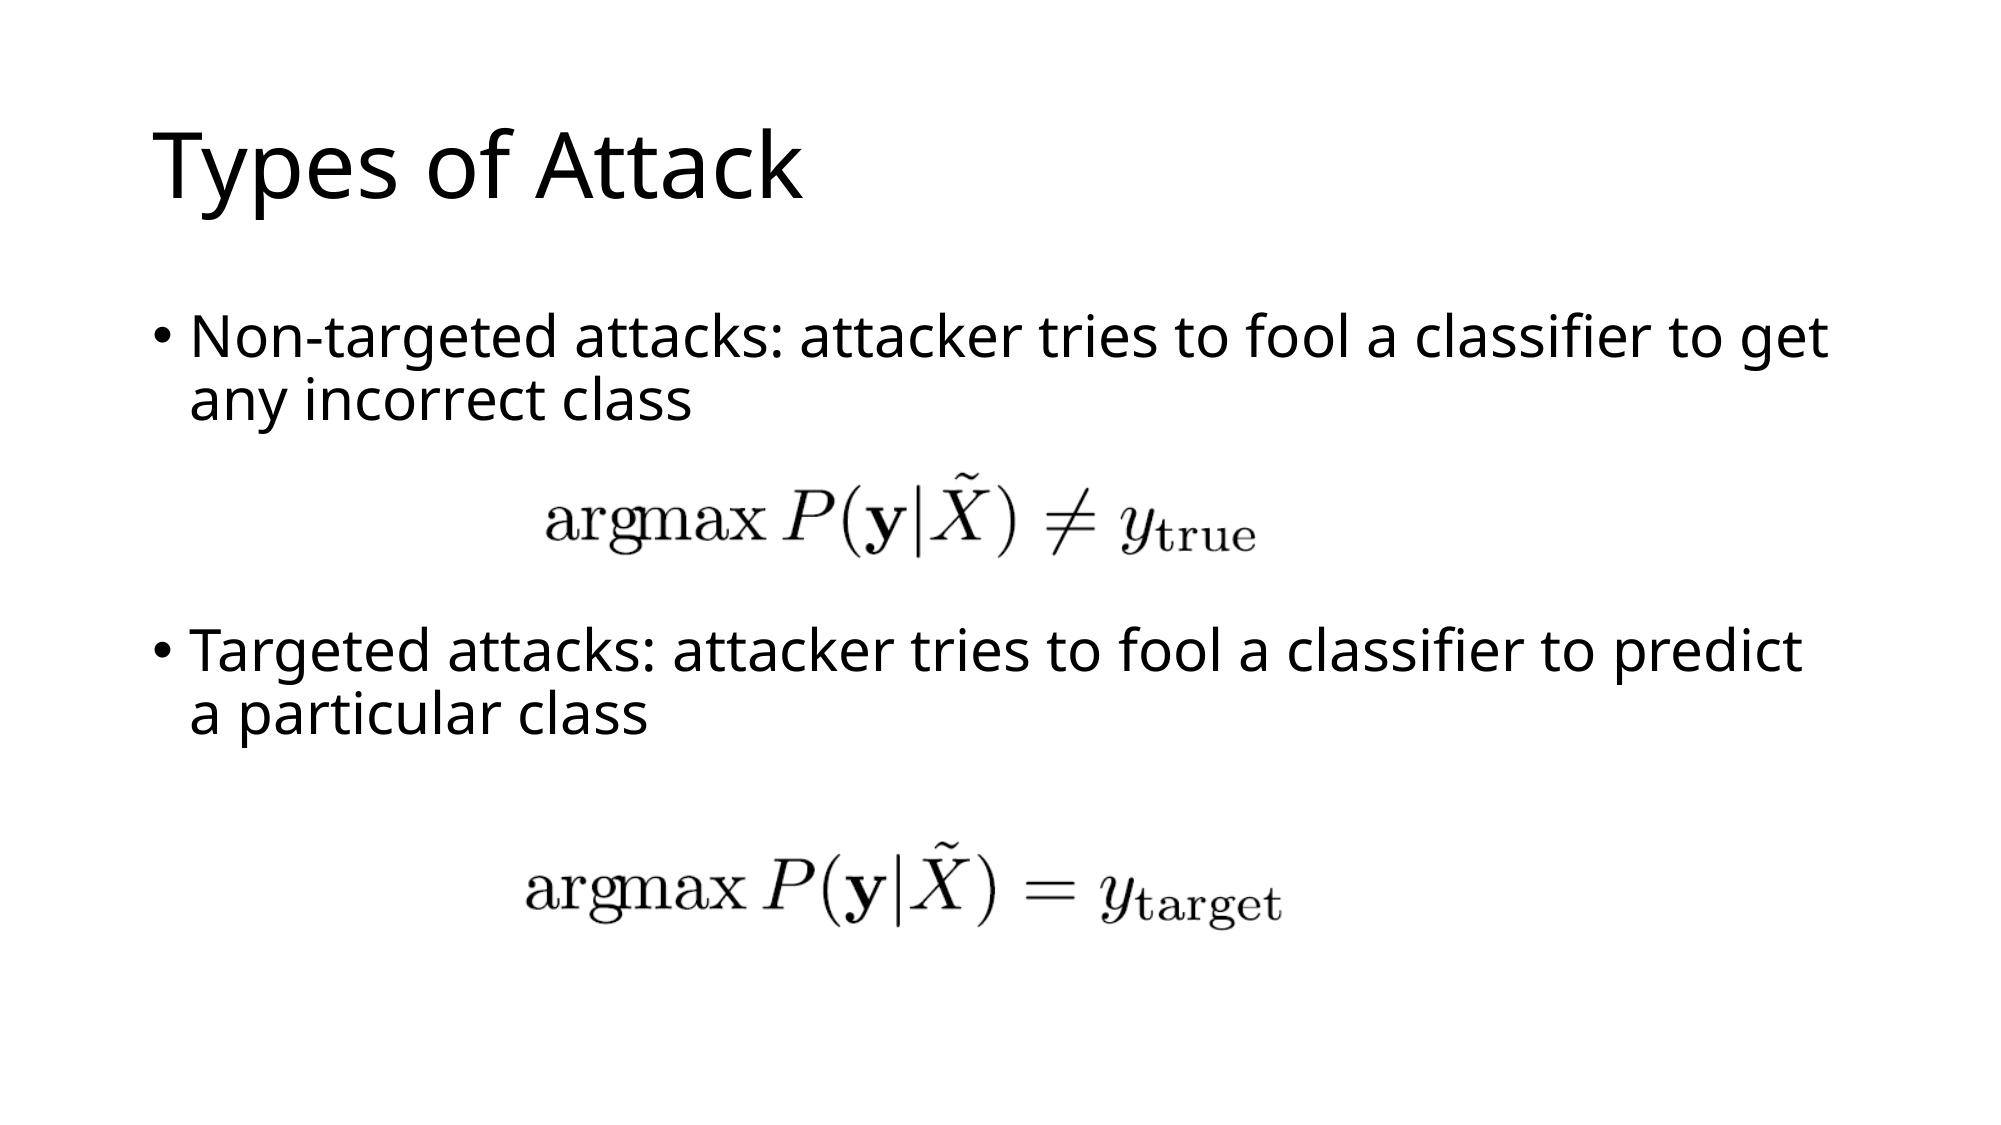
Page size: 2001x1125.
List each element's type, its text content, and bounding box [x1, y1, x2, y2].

title Types of Attack [137, 59, 1863, 278]
picture [482, 823, 1343, 965]
picture [511, 468, 1280, 586]
list Non-targeted attacks: attacker tries to fool a classifier to get any incorrect class Targeted attacks: attacker tries to fool a classifier to predict a particular class [137, 299, 1863, 1014]
